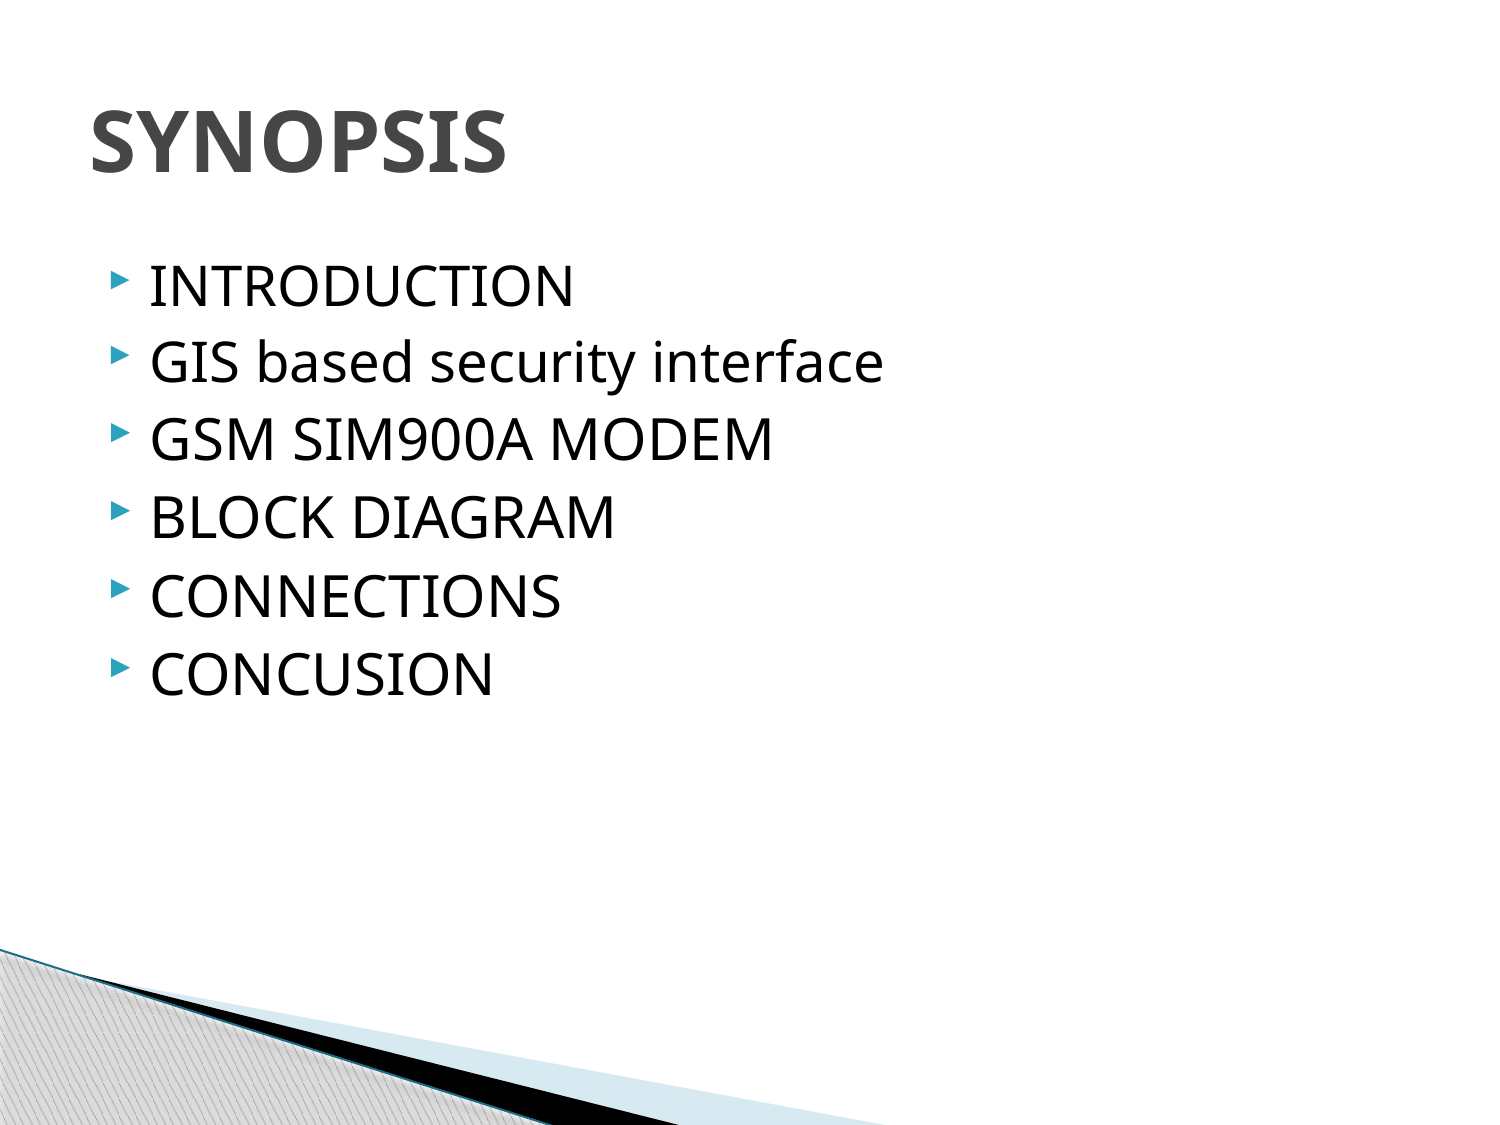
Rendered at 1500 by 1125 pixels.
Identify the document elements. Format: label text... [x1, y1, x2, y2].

title SYNOPSIS [75, 45, 1425, 233]
list INTRODUCTION GIS based security interface GSM SIM900A MODEM BLOCK DIAGRAM CONNECTIONS CONCUSION [75, 243, 1425, 986]
